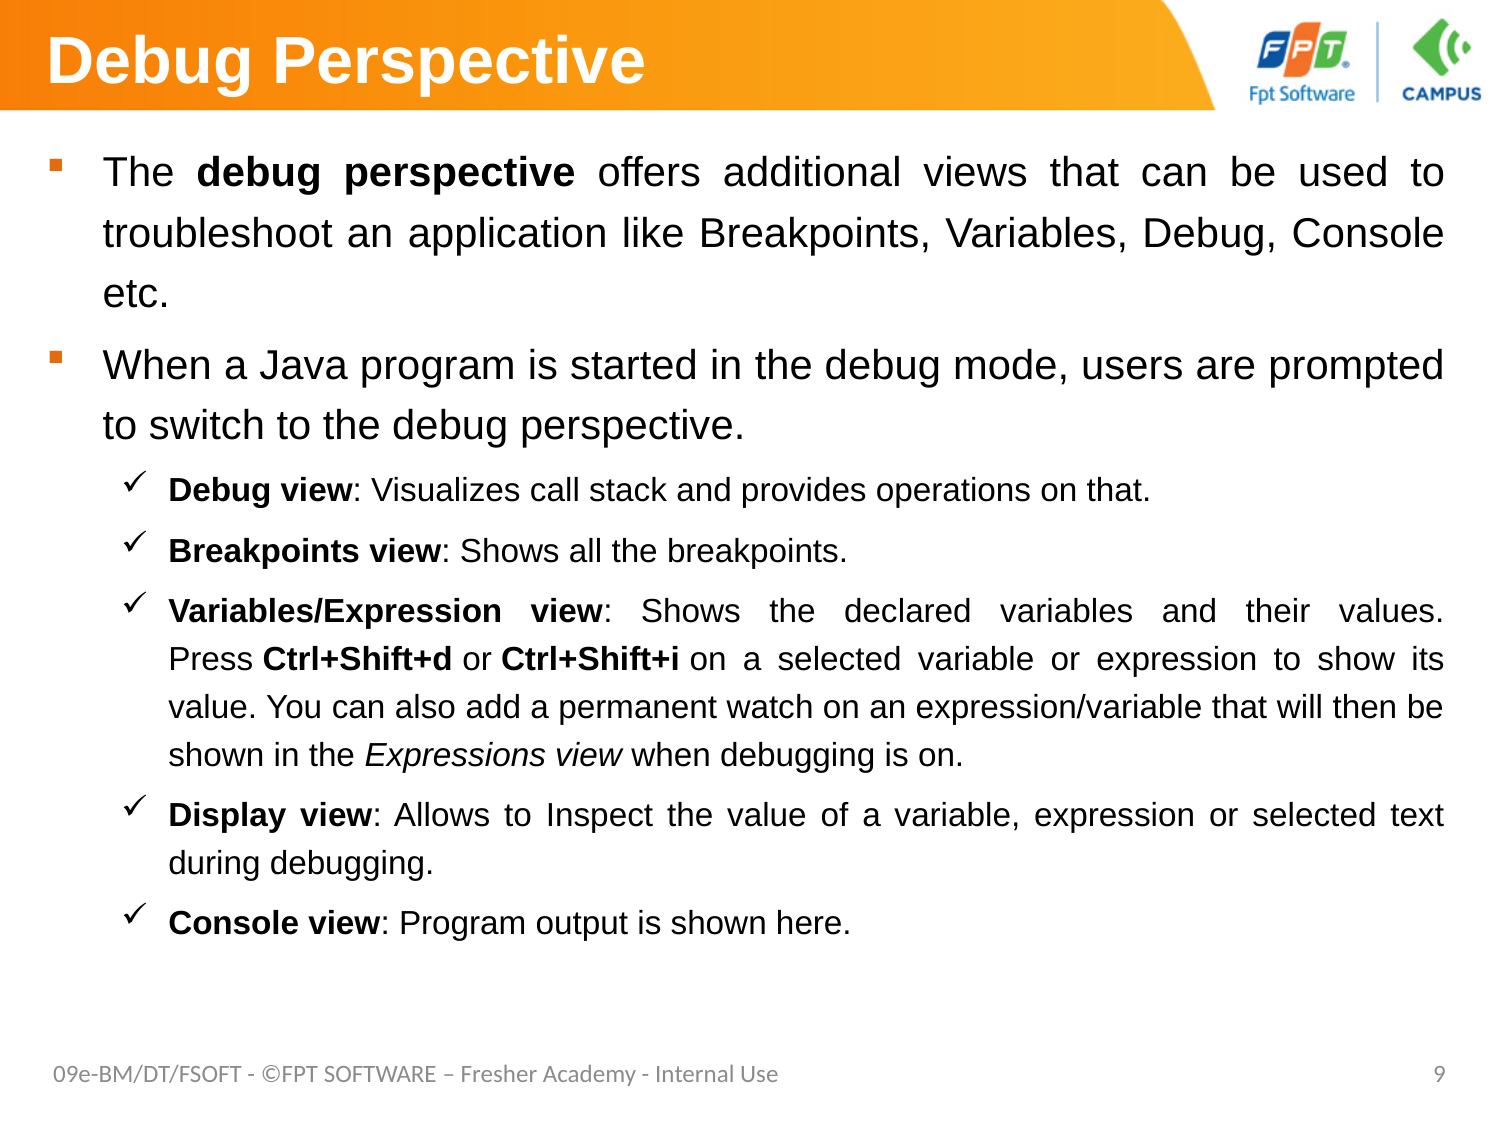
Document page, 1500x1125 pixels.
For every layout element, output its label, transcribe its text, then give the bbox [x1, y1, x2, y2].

footer 09e-BM/DT/FSOFT - ©FPT SOFTWARE – Fresher Academy - Internal Use [31, 1042, 802, 1103]
slide_number 9 [1074, 1042, 1461, 1103]
list The debug perspective offers additional views that can be used to troubleshoot an application like Breakpoints, Variables, Debug, Console etc. When a Java program is started in the debug mode, users are prompted to switch to the debug perspective. Debug view: Visualizes call stack and provides operations on that. Breakpoints view: Shows all the breakpoints. Variables/Expression view: Shows the declared variables and their values. Press Ctrl+Shift+d or Ctrl+Shift+i on a selected variable or expression to show its value. You can also add a permanent watch on an expression/variable that will then be shown in the Expressions view when debugging is on. Display view: Allows to Inspect the value of a variable, expression or selected text during debugging. Console view: Program output is shown here. [31, 127, 1461, 1020]
picture [0, 0, 1500, 1125]
title Debug Perspective [31, 3, 1461, 111]
